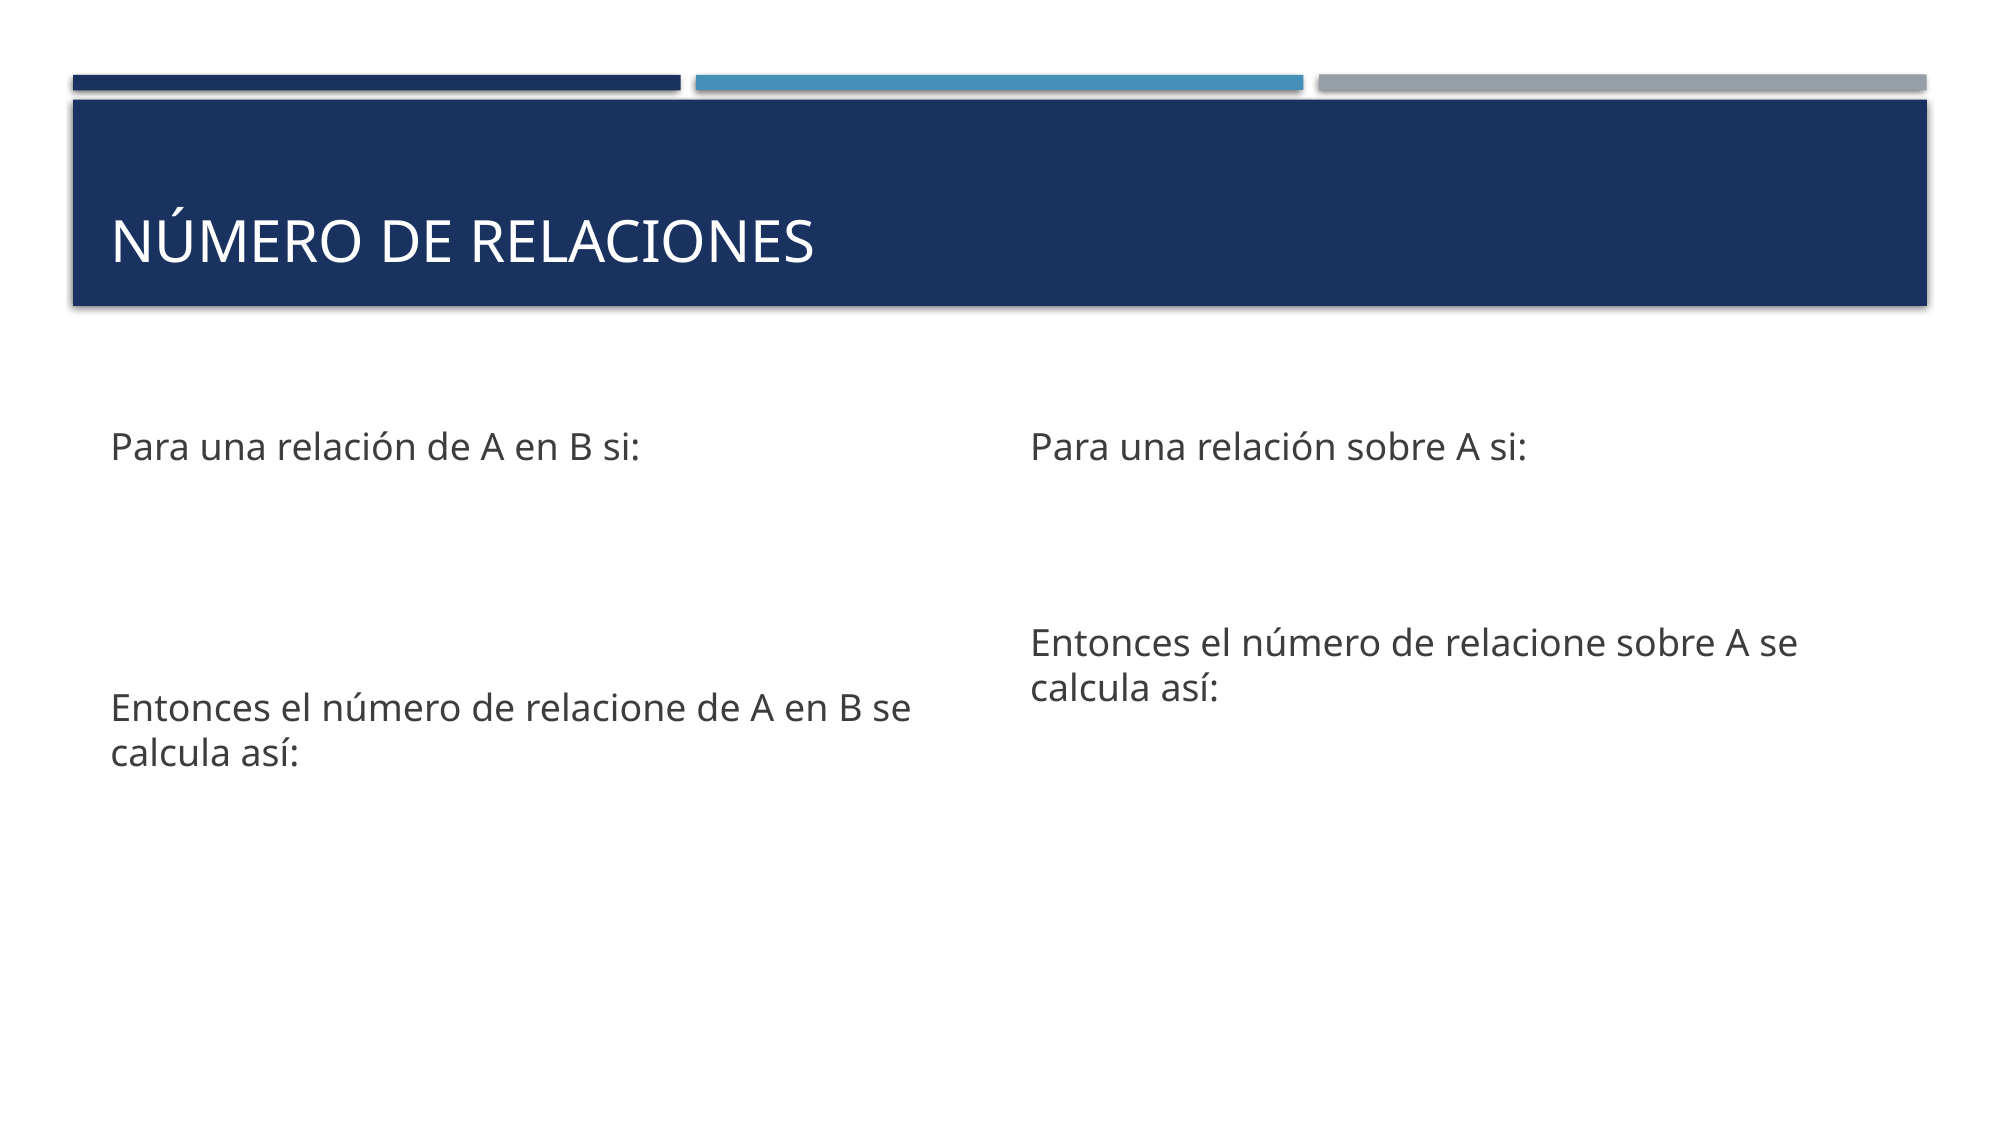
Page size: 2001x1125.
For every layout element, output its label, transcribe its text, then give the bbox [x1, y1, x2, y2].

title Número de relaciones [95, 119, 1905, 282]
